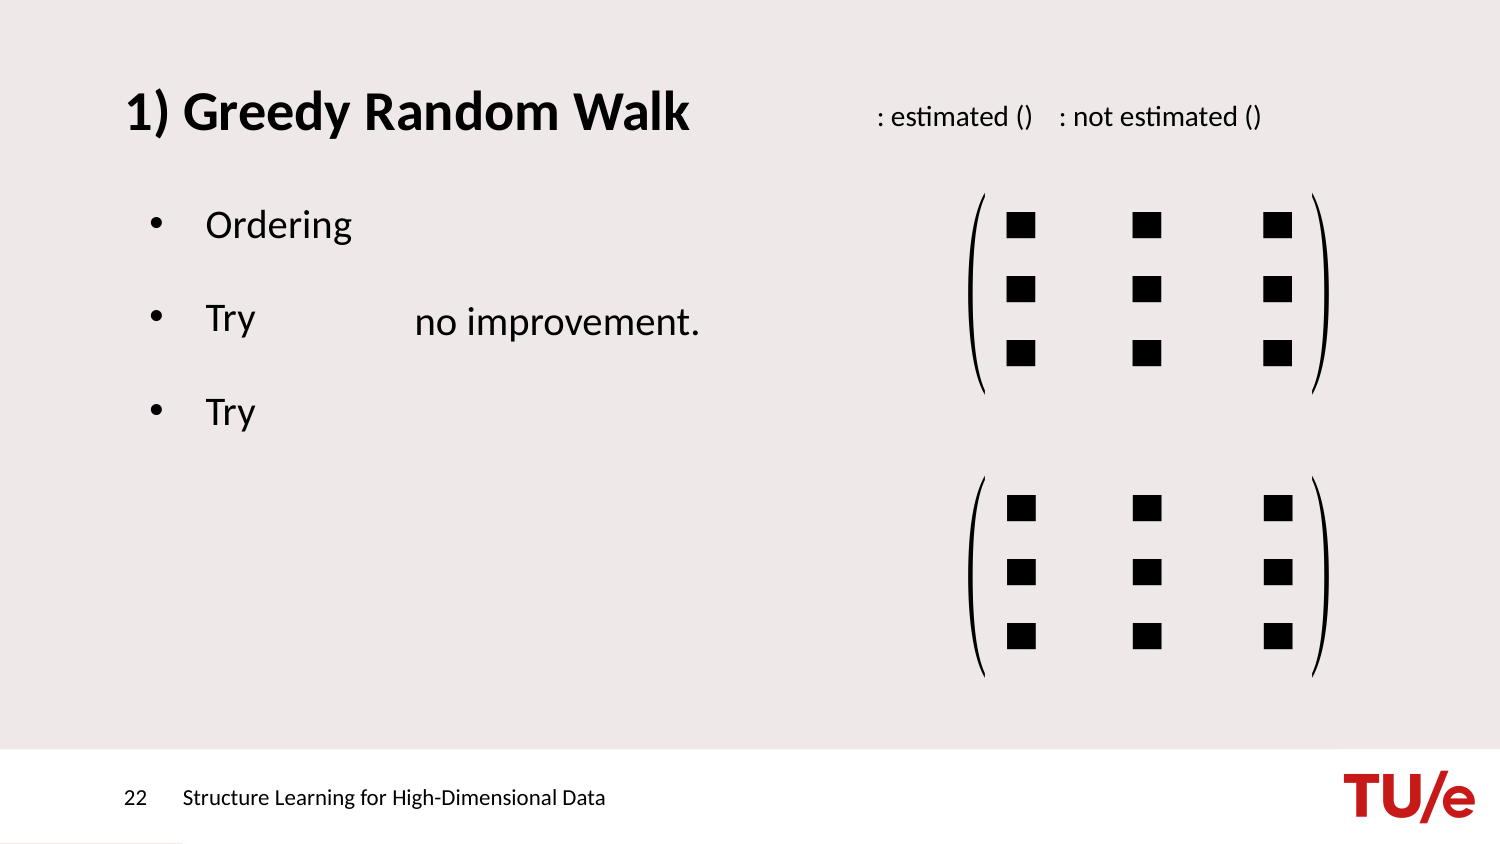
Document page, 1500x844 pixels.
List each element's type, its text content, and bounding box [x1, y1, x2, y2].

picture [1339, 749, 1500, 844]
slide_number 22 [0, 749, 183, 844]
footer Structure Learning for High-Dimensional Data [183, 749, 1339, 844]
title 1) Greedy Random Walk [124, 85, 1364, 174]
